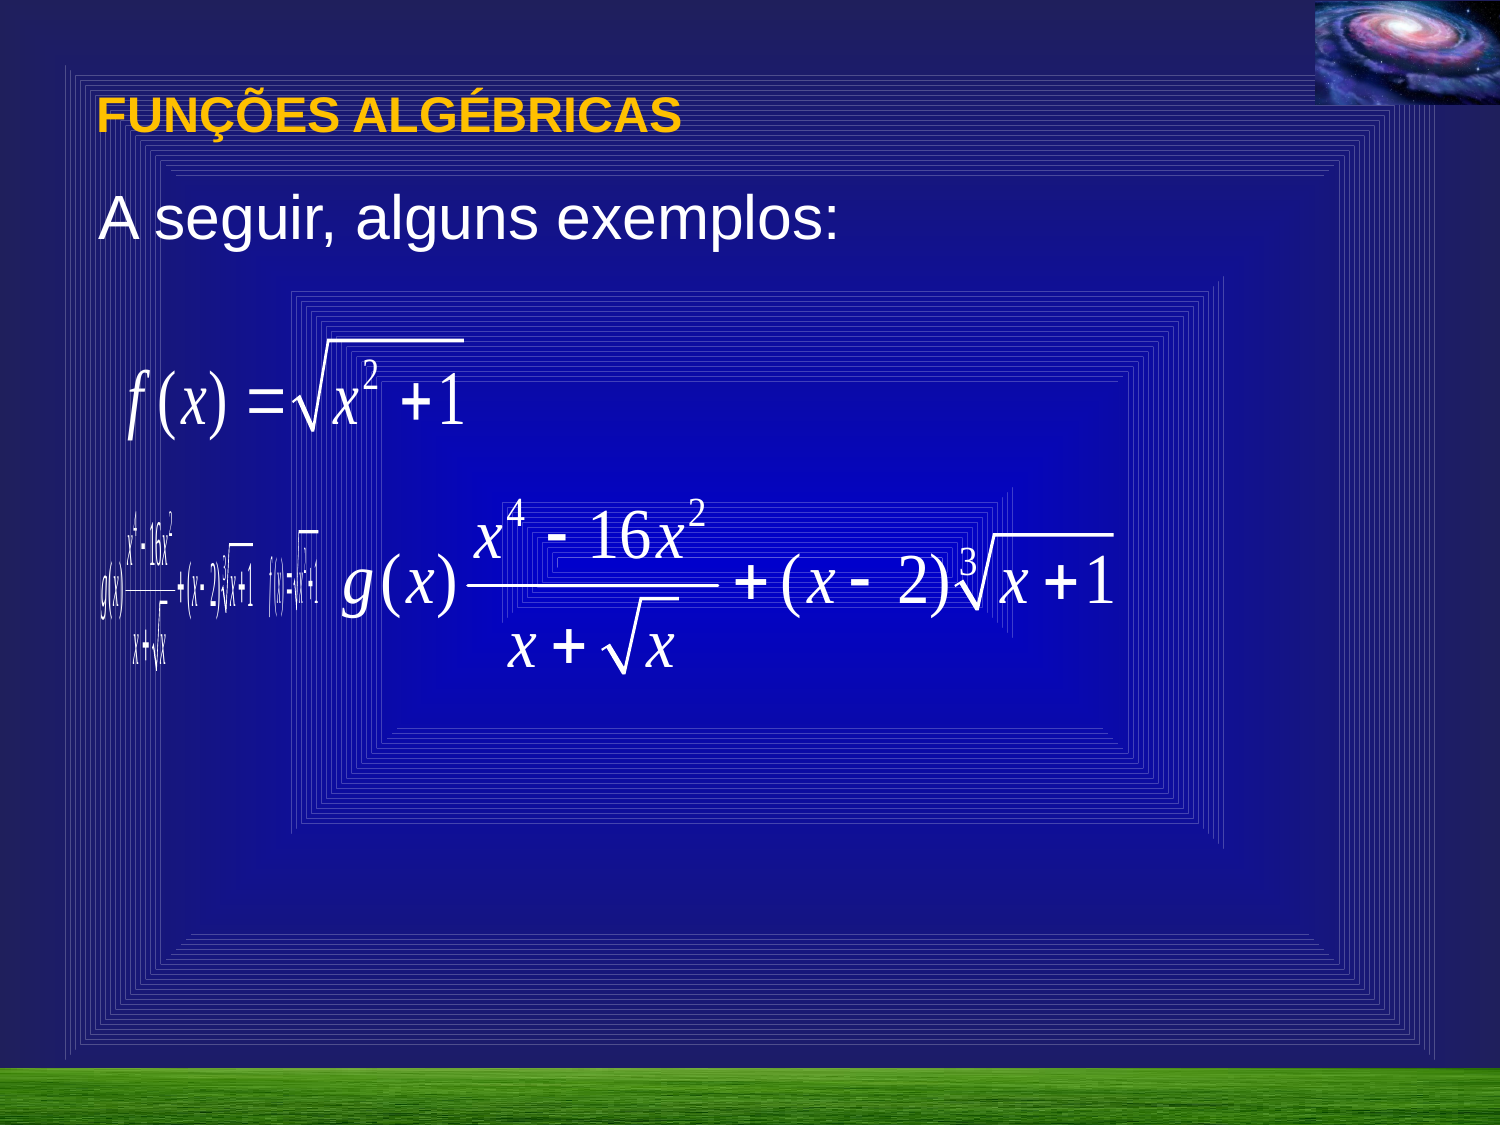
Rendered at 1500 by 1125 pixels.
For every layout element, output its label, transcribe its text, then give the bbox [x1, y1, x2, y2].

list A seguir, alguns exemplos: [51, 169, 1500, 1052]
text_box FUNÇÕES ALGÉBRICAS [82, 63, 1474, 150]
picture [1315, 1, 1500, 105]
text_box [107, 320, 470, 452]
picture [0, 1068, 1500, 1125]
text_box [98, 477, 1121, 683]
